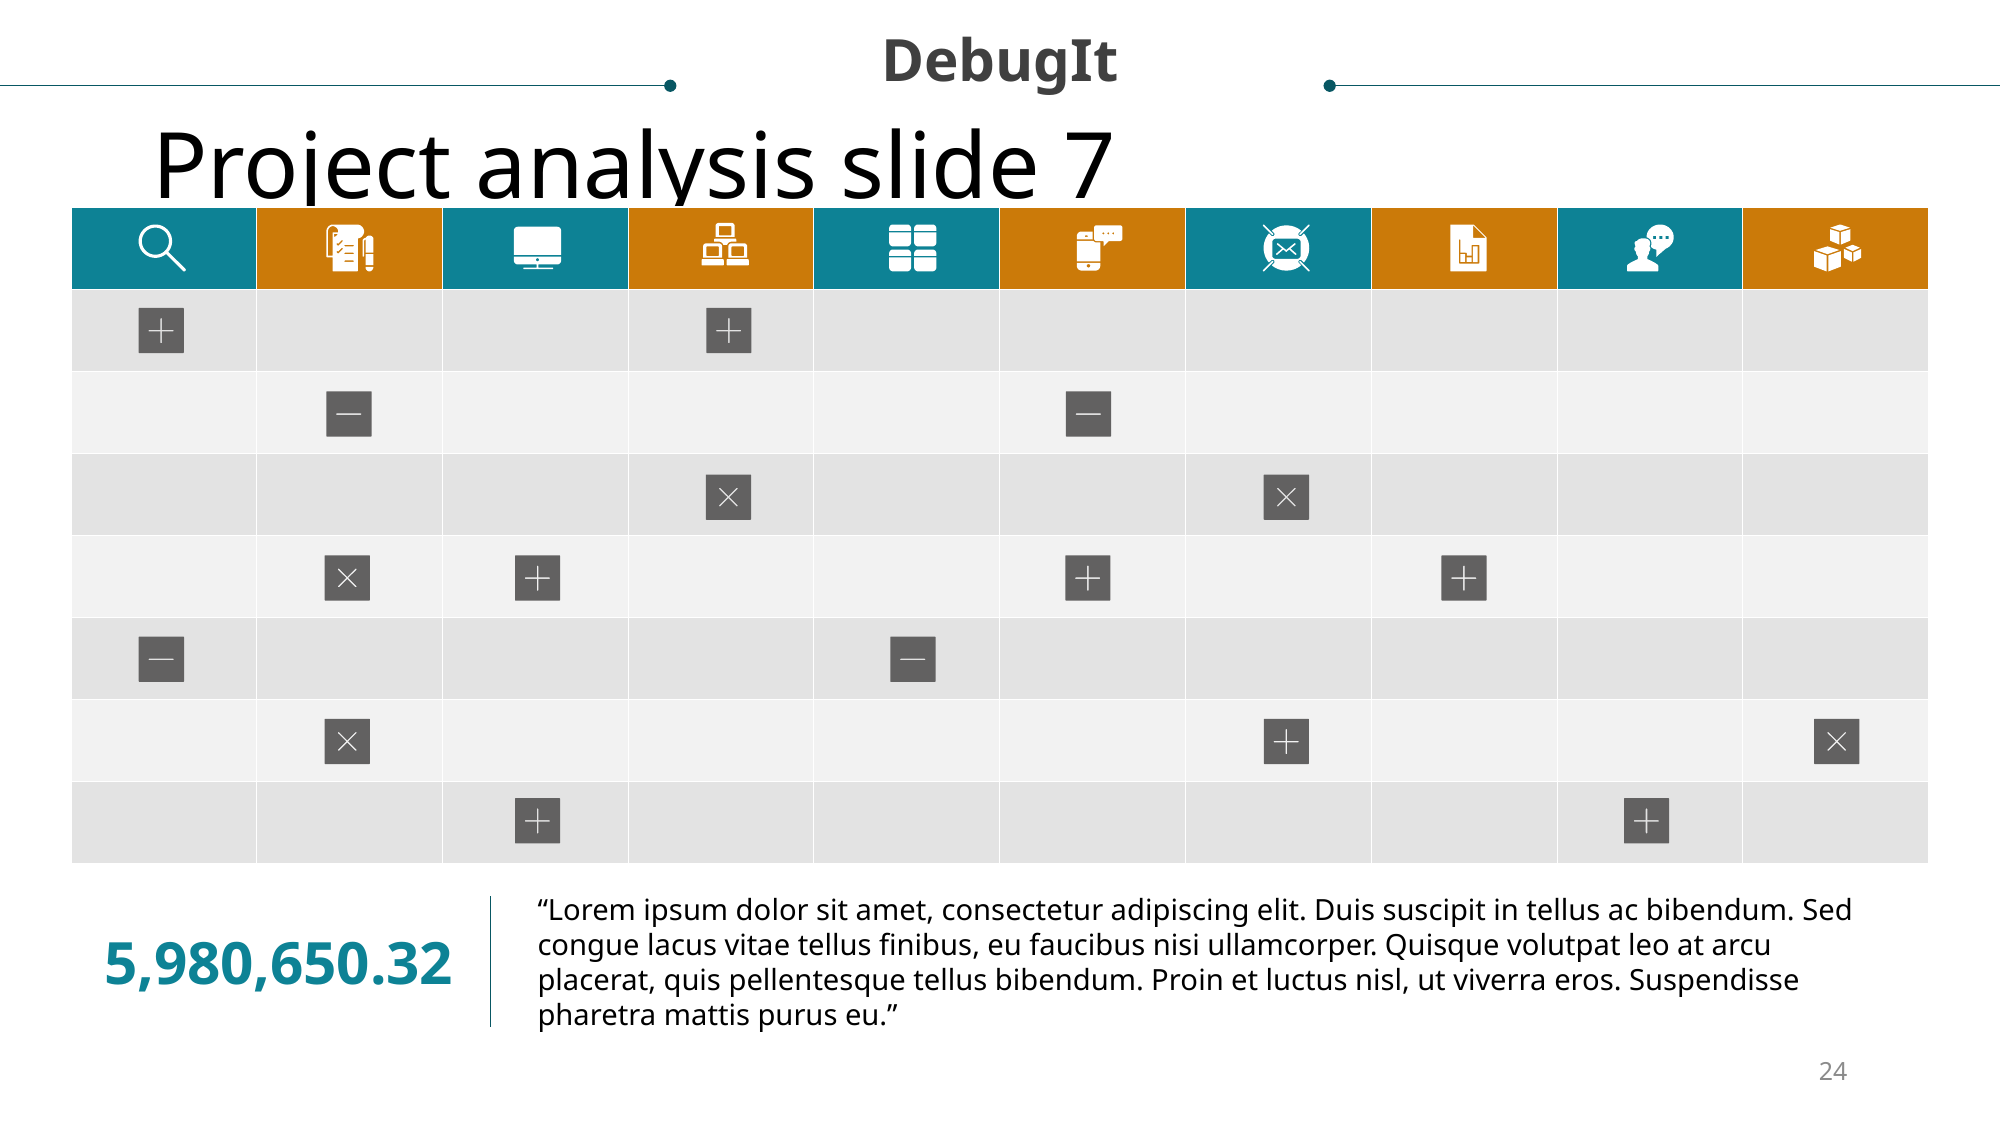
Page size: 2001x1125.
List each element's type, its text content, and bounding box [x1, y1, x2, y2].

text_box [1814, 718, 1860, 765]
table_header [1558, 208, 1742, 289]
table_cell [1000, 536, 1185, 617]
table_cell [1186, 372, 1371, 453]
table_cell [1000, 700, 1185, 781]
table_cell [629, 618, 813, 699]
table_cell [1743, 618, 1928, 699]
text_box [1814, 224, 1862, 272]
table_cell [1000, 290, 1185, 371]
table_cell [72, 618, 256, 699]
table_cell [629, 536, 813, 617]
table_cell [1186, 536, 1371, 617]
table_cell [72, 372, 256, 453]
text_box [324, 555, 370, 601]
table_cell [257, 536, 442, 617]
text_box [706, 307, 752, 354]
table_cell [1743, 290, 1928, 371]
table_cell [1743, 536, 1928, 617]
text_box [138, 307, 184, 354]
table_cell [443, 372, 628, 453]
table_cell [629, 372, 813, 453]
table_cell [1372, 372, 1557, 453]
table_header [257, 208, 442, 289]
table_cell [443, 782, 628, 863]
table_cell [1558, 618, 1742, 699]
table_cell [1743, 372, 1928, 453]
table_cell [814, 700, 999, 781]
title Project analysis slide 7 [137, 165, 1863, 206]
table_cell [1186, 454, 1371, 535]
table_cell [72, 290, 256, 371]
table_cell [257, 372, 442, 453]
slide_number 24 [1412, 1042, 1863, 1103]
table_cell [1000, 454, 1185, 535]
table_cell [629, 290, 813, 371]
table_cell [1372, 782, 1557, 863]
table_header [1372, 208, 1557, 289]
table_cell [1558, 454, 1742, 535]
text_box [515, 798, 561, 844]
text_box [138, 636, 185, 682]
text_box 5,980,650.32 [87, 926, 470, 997]
table_cell [257, 290, 442, 371]
table_cell [1558, 700, 1742, 781]
table_cell [814, 454, 999, 535]
table_cell [72, 454, 256, 535]
text_box [326, 391, 372, 437]
table_header [1000, 208, 1185, 289]
text_box [1065, 555, 1111, 601]
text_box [889, 224, 937, 272]
table_cell [443, 290, 628, 371]
table_cell [72, 782, 256, 863]
table_cell [814, 290, 999, 371]
table_cell [1186, 782, 1371, 863]
table_header [72, 208, 256, 289]
table_cell [1186, 618, 1371, 699]
text_box [515, 555, 561, 601]
table_cell [814, 372, 999, 453]
text_box [890, 636, 936, 682]
table_cell [257, 782, 442, 863]
table_cell [1743, 454, 1928, 535]
table_cell [629, 454, 813, 535]
table_cell [72, 536, 256, 617]
table_cell [1558, 290, 1742, 371]
table_cell [443, 536, 628, 617]
table_cell [72, 700, 256, 781]
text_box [1076, 225, 1123, 271]
table_header [814, 208, 999, 289]
text_box [705, 474, 752, 520]
table_cell [1558, 536, 1742, 617]
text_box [1626, 224, 1674, 272]
table_cell [443, 454, 628, 535]
table_header [1186, 208, 1371, 289]
table_cell [1372, 536, 1557, 617]
table_cell [814, 536, 999, 617]
table_cell [1372, 454, 1557, 535]
table_cell [1000, 782, 1185, 863]
text_box [324, 718, 370, 765]
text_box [326, 224, 374, 272]
table_cell [1743, 700, 1928, 781]
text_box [513, 226, 562, 270]
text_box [1450, 224, 1487, 272]
text_box DebugIt [37, 31, 1963, 165]
table_cell [257, 454, 442, 535]
table_cell [814, 782, 999, 863]
text_box [1263, 718, 1309, 765]
table_cell [257, 618, 442, 699]
table_cell [1372, 290, 1557, 371]
table_cell [1186, 290, 1371, 371]
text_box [1262, 224, 1310, 272]
text_box [1065, 391, 1112, 437]
table_cell [629, 700, 813, 781]
table_cell [1186, 700, 1371, 781]
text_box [701, 222, 749, 266]
text_box [1263, 474, 1310, 520]
table_cell [443, 618, 628, 699]
text_box [138, 224, 186, 272]
table_cell [814, 618, 999, 699]
table_cell [629, 782, 813, 863]
table_cell [1743, 782, 1928, 863]
table_cell [1558, 782, 1742, 863]
table_header [443, 208, 628, 289]
table_cell [443, 700, 628, 781]
text_box [1624, 798, 1670, 844]
table_cell [257, 700, 442, 781]
table_cell [1000, 618, 1185, 699]
table_header [1743, 208, 1928, 289]
table_cell [1558, 372, 1742, 453]
table_cell [1372, 618, 1557, 699]
text_box “Lorem ipsum dolor sit amet, consectetur adipiscing elit. Duis suscipit in tellus ac bibendum. Sed congue lacus vitae tellus finibus, eu faucibus nisi ullamcorper. Quisque volutpat leo at arcu placerat, quis pellentesque tellus bibendum. Proin et luctus nisl, ut viverra eros. Suspendisse pharetra mattis purus eu.” [537, 891, 1863, 1032]
table_cell [1372, 700, 1557, 781]
text_box [1441, 555, 1487, 601]
table_header [629, 208, 813, 289]
table_cell [1000, 372, 1185, 453]
